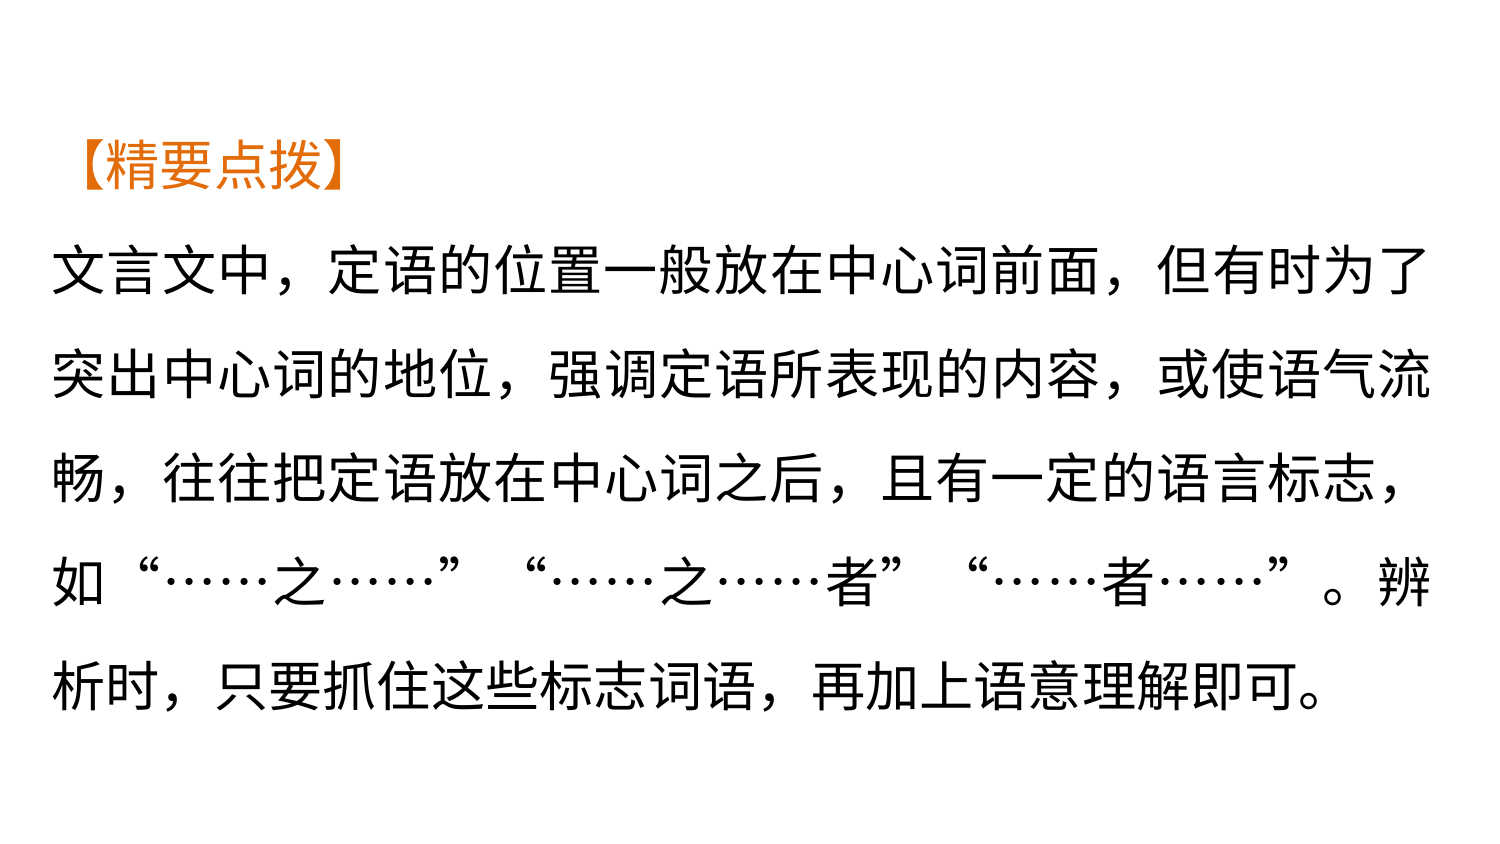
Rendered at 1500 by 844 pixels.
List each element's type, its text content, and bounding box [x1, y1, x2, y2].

text_box 【精要点拨】 文言文中，定语的位置一般放在中心词前面，但有时为了突出中心词的地位，强调定语所表现的内容，或使语气流畅，往往把定语放在中心词之后，且有一定的语言标志，如“……之……”“……之……者”“……者……”。辨析时，只要抓住这些标志词语，再加上语意理解即可。 [36, 85, 1447, 725]
